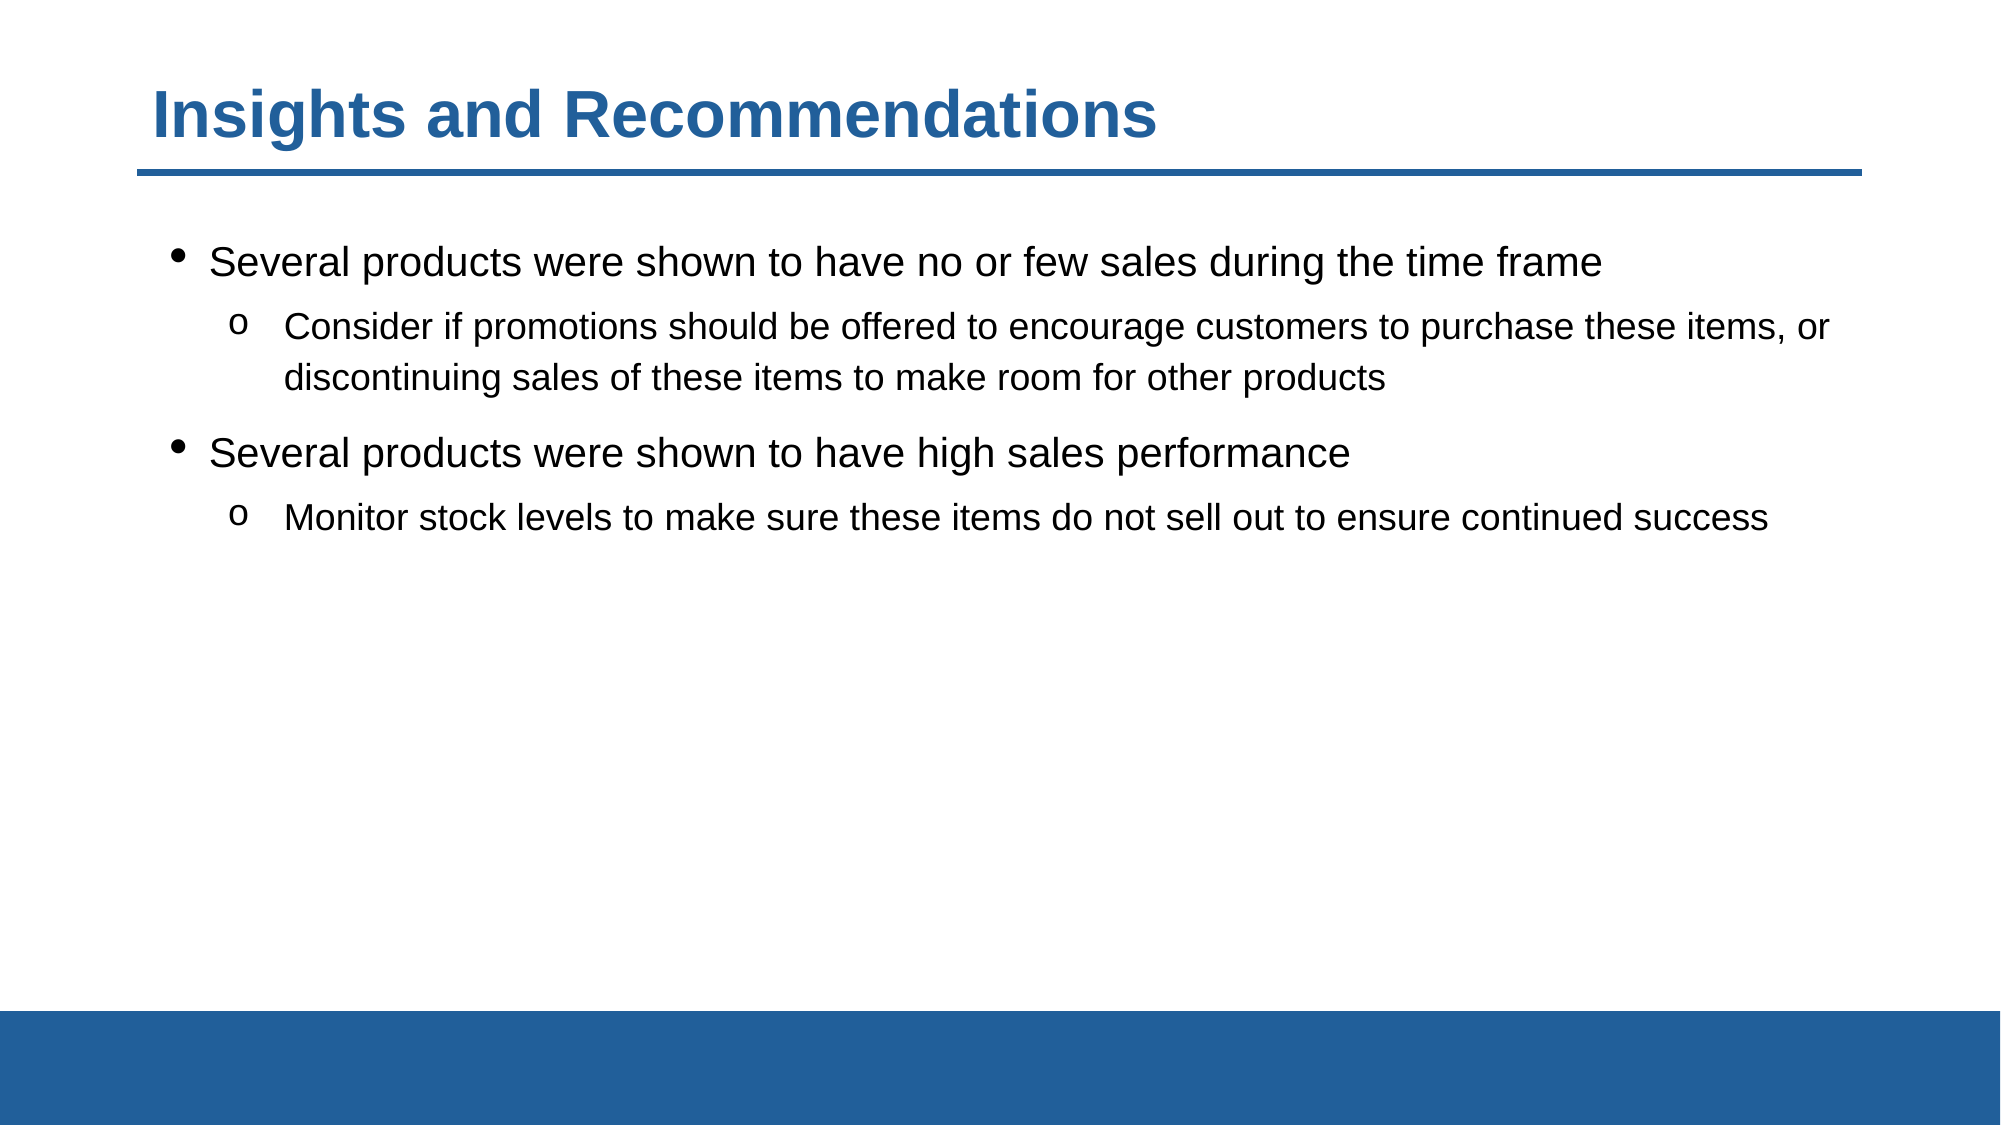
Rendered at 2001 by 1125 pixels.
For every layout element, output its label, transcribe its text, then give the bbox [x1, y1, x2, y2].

list Several products were shown to have no or few sales during the time frame Consider if promotions should be offered to encourage customers to purchase these items, or discontinuing sales of these items to make room for other products Several products were shown to have high sales performance Monitor stock levels to make sure these items do not sell out to ensure continued success [137, 220, 1863, 1014]
title Insights and Recommendations [137, 59, 1863, 173]
